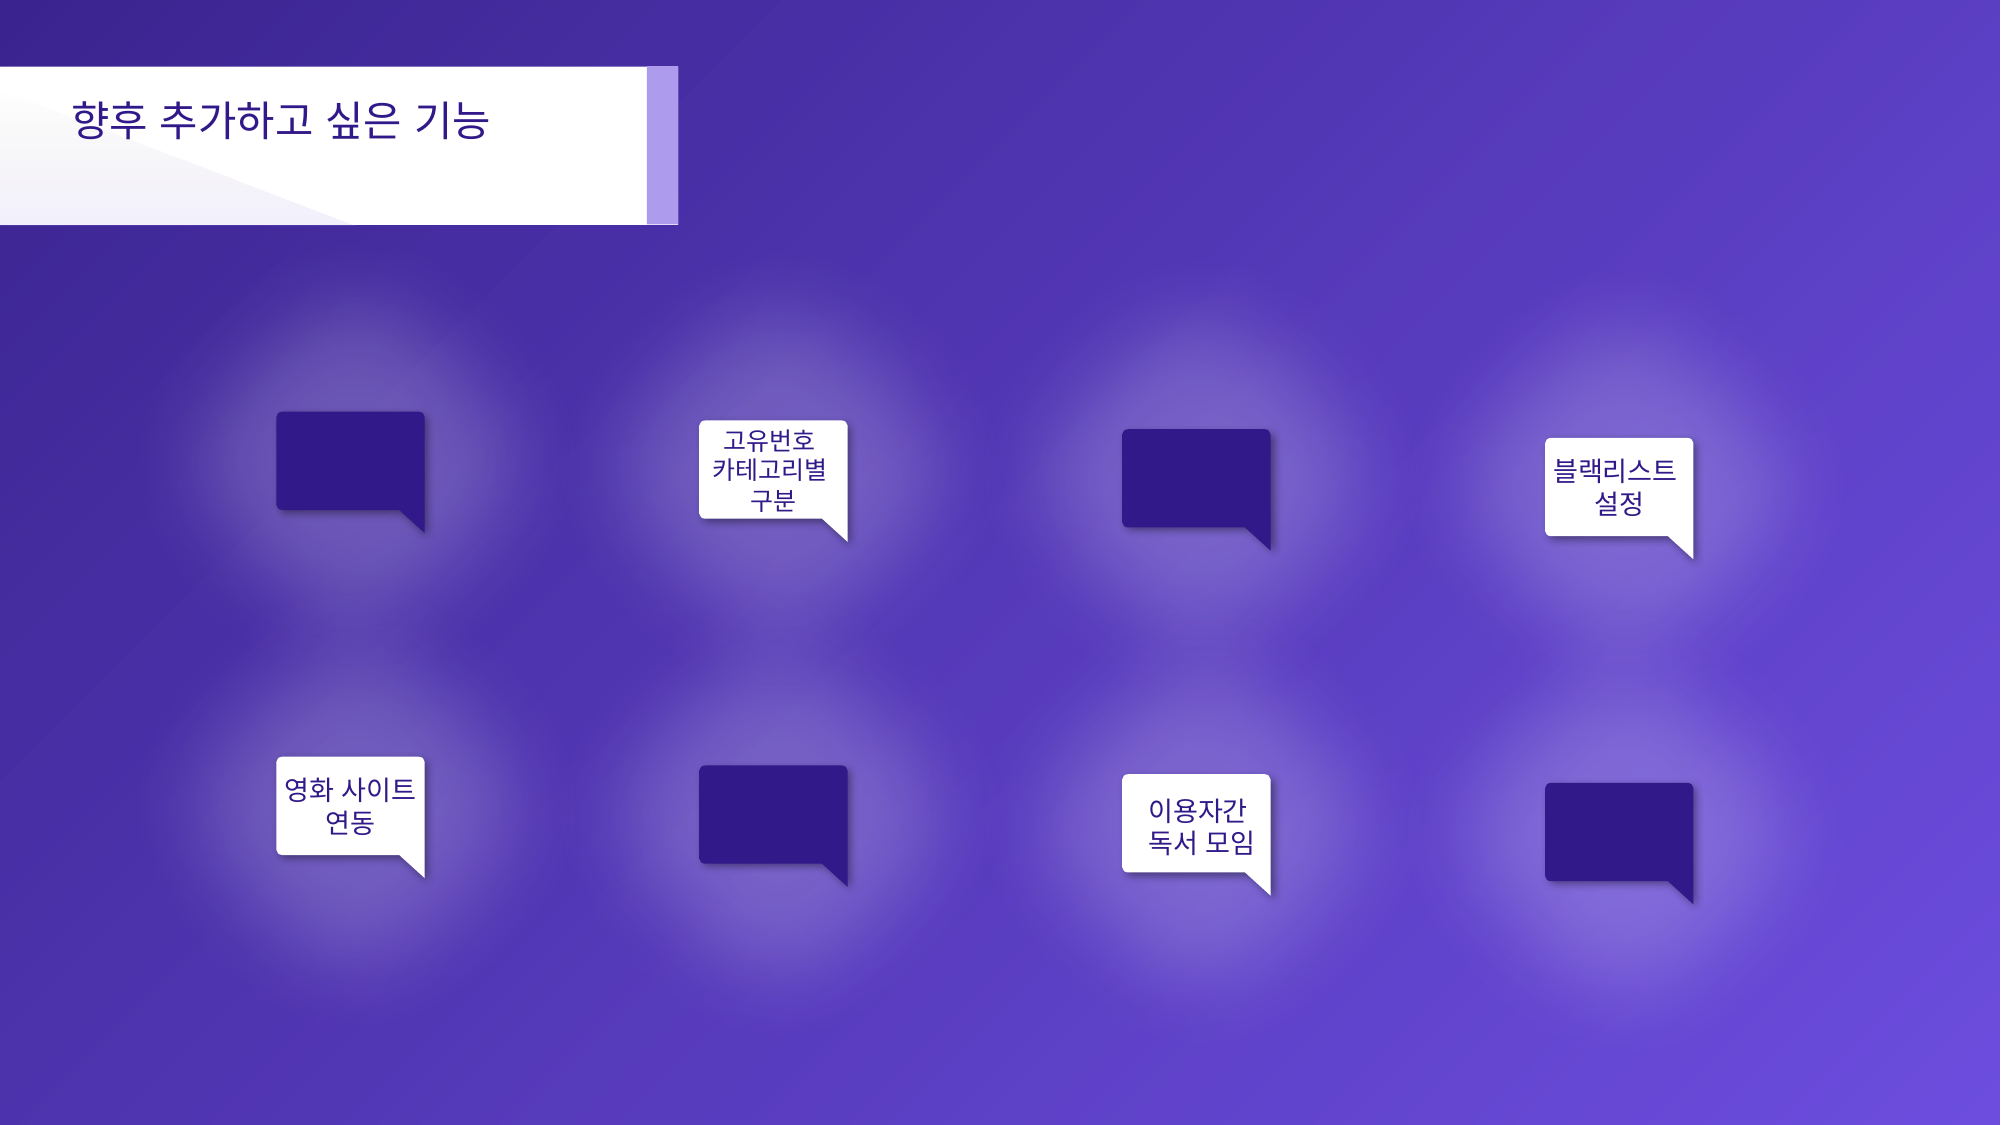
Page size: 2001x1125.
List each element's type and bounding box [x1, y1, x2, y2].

text_box [85, 733, 508, 1078]
text_box [0, 66, 679, 225]
text_box [508, 544, 1050, 1087]
text_box [1354, 216, 1896, 561]
text_box [627, 199, 1050, 544]
text_box [931, 208, 1473, 553]
text_box [1354, 561, 1896, 1104]
text_box [85, 190, 627, 733]
text_box [0, 0, 2000, 1125]
text_box [931, 553, 1473, 1095]
